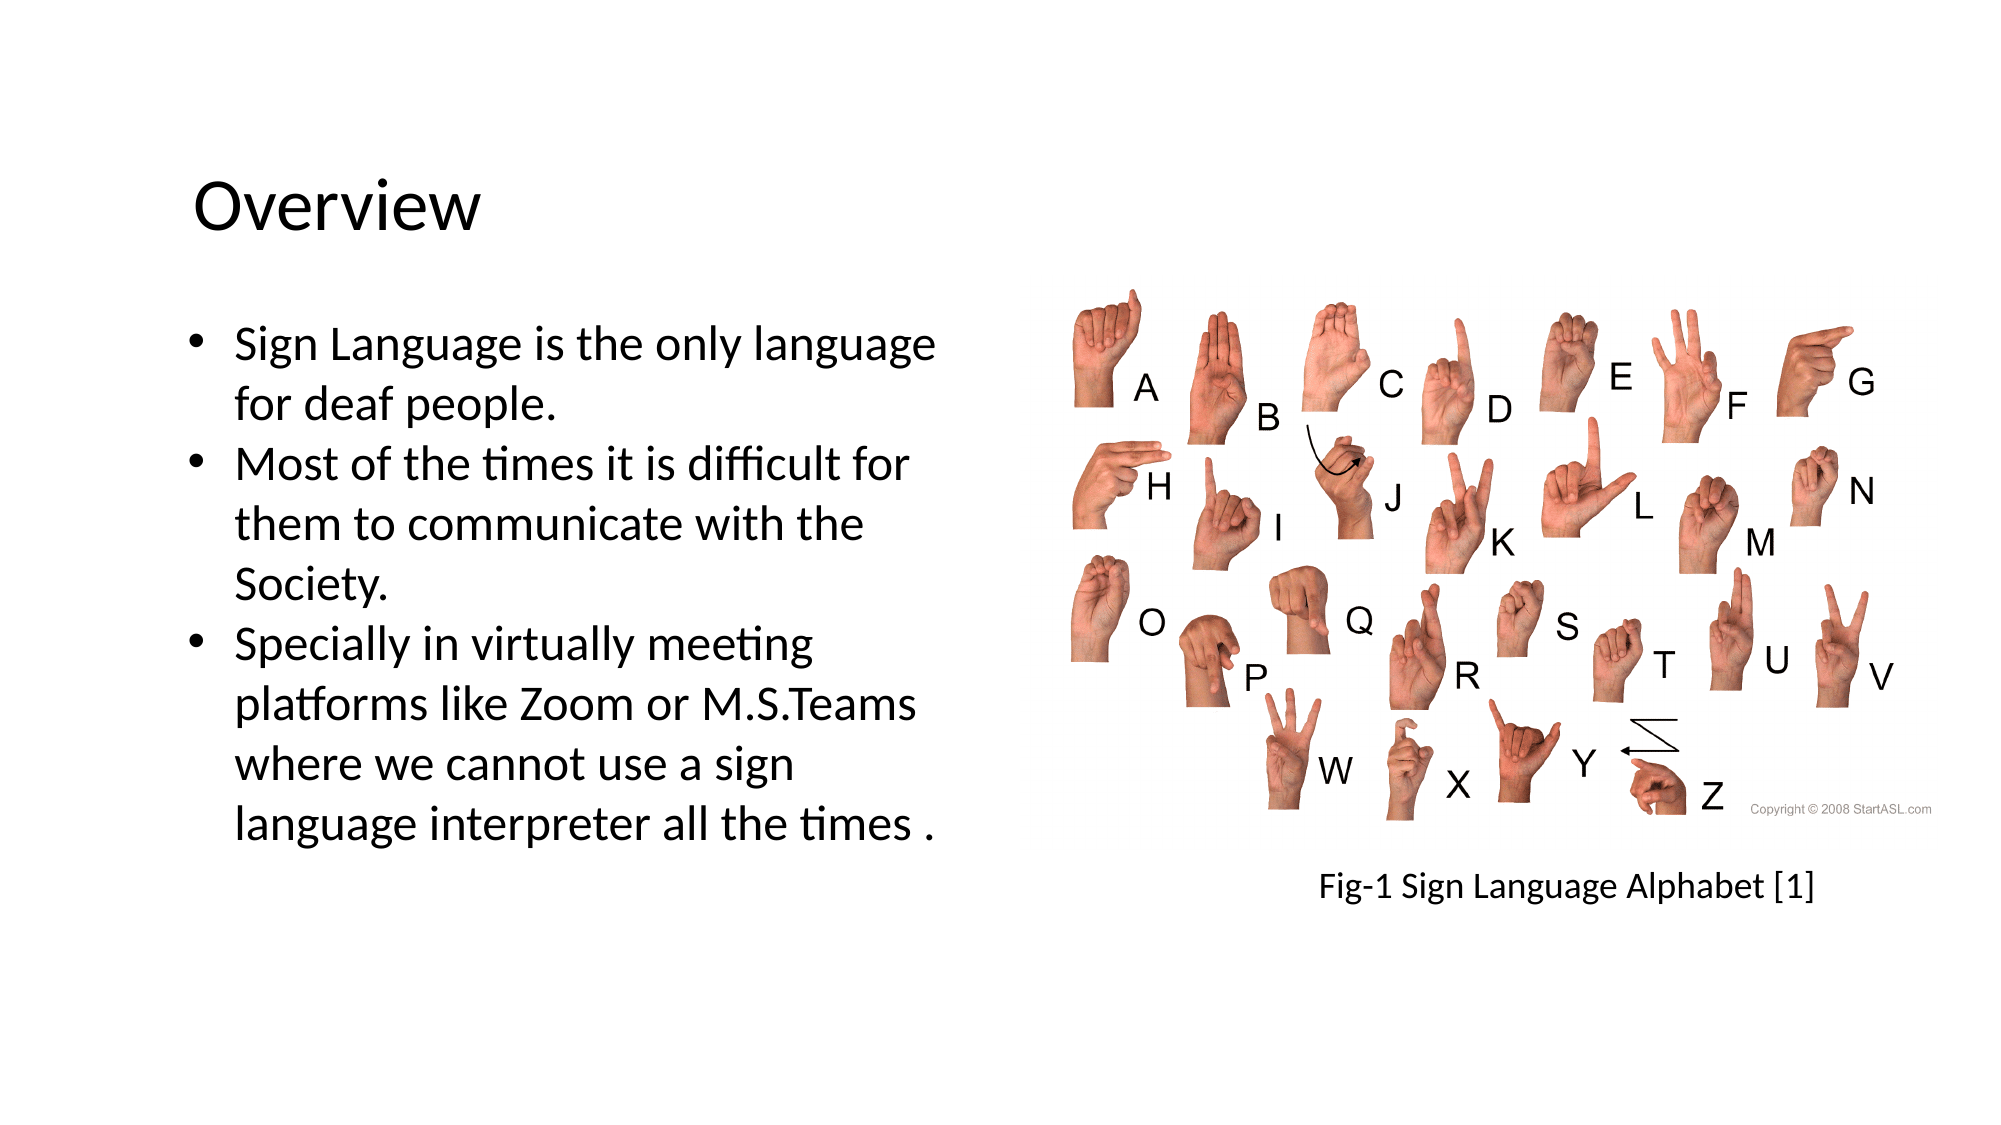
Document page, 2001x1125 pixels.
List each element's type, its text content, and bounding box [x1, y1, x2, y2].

picture [1019, 275, 1938, 850]
text_box Sign Language is the only language for deaf people. Most of the times it is difficult for them to communicate with the Society. Specially in virtually meeting platforms like Zoom or M.S.Teams where we cannot use a sign language interpreter all the times . [172, 303, 1000, 908]
text_box Fig-1 Sign Language Alphabet [1] [1295, 853, 1840, 913]
text_box Overview [178, 148, 1619, 254]
